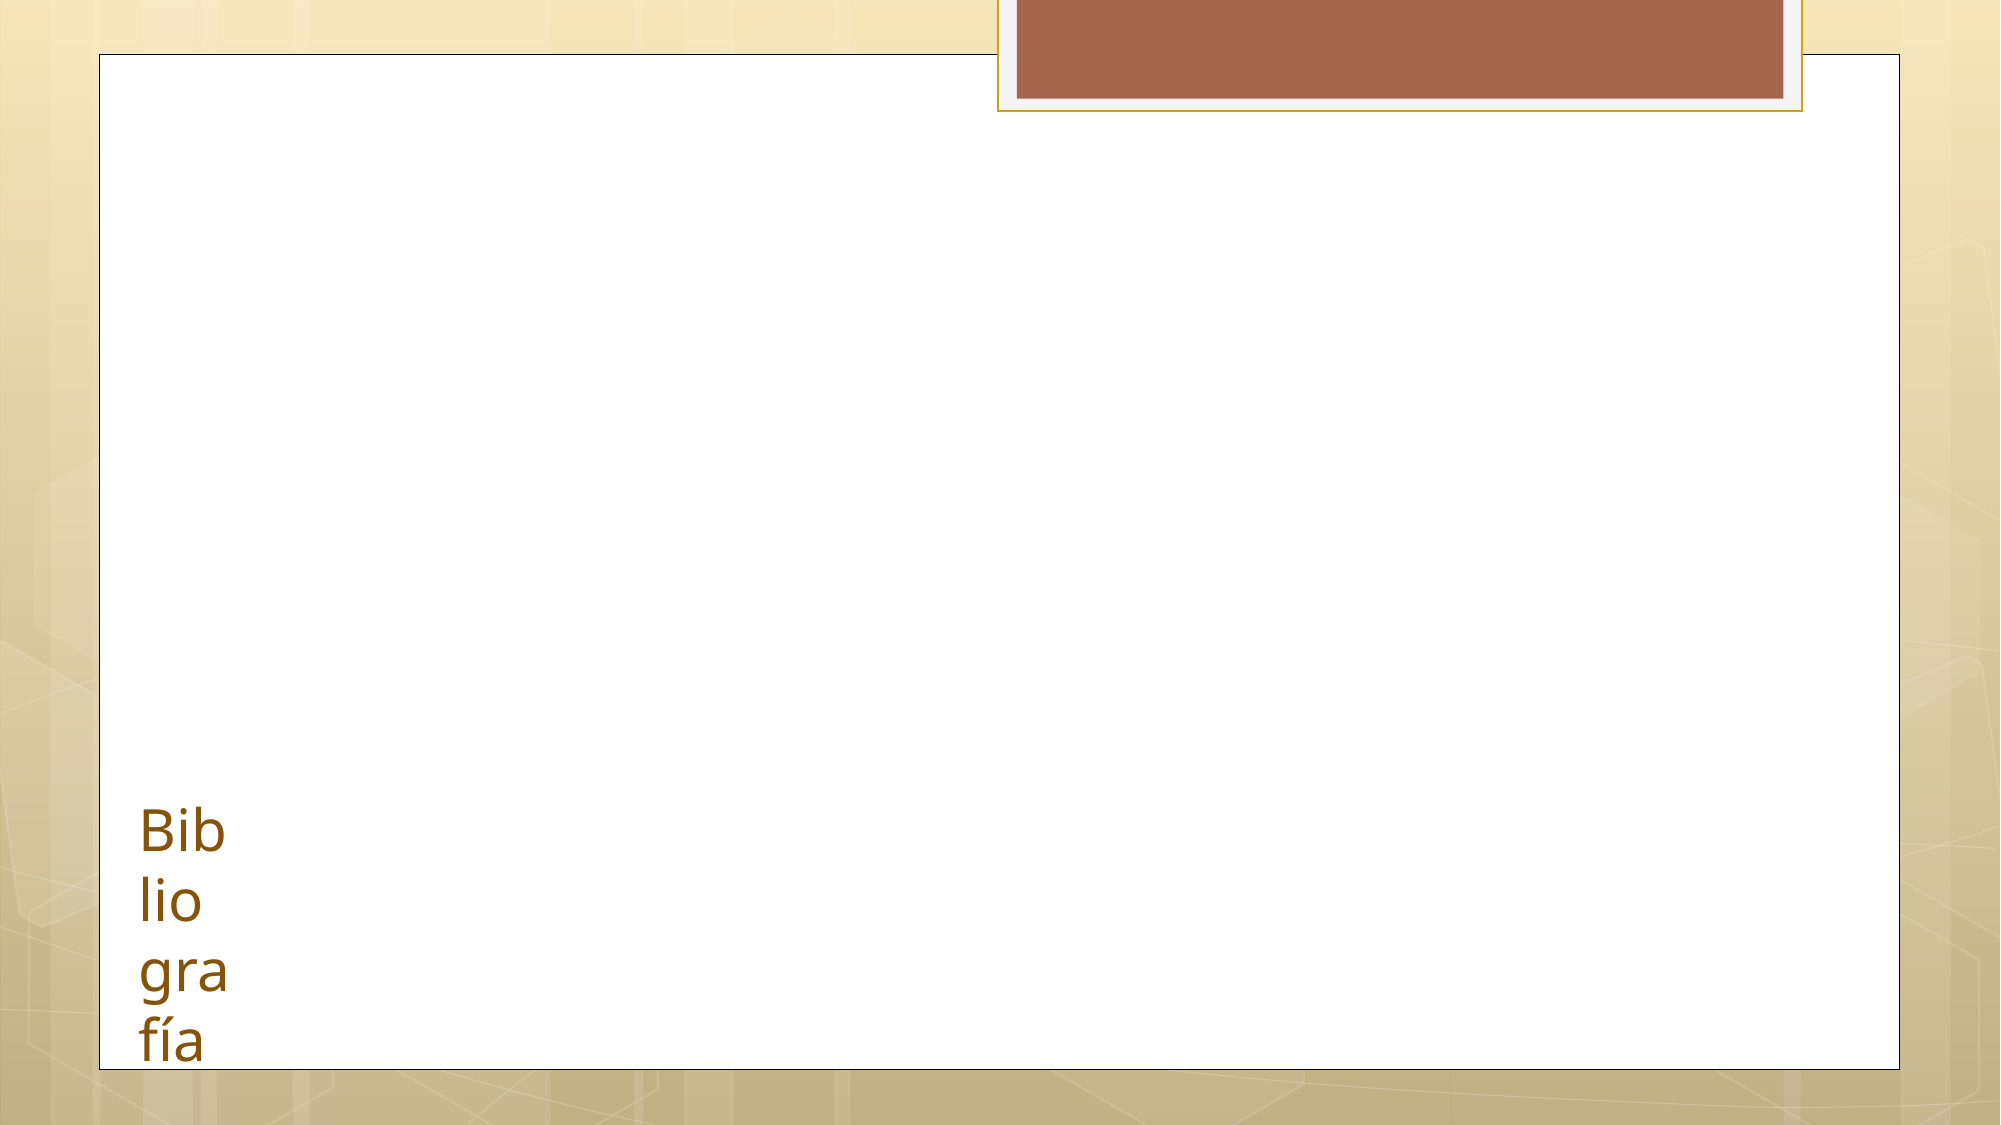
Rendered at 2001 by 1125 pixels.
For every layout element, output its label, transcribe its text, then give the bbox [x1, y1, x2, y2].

title Bibliografía [123, 78, 255, 1081]
